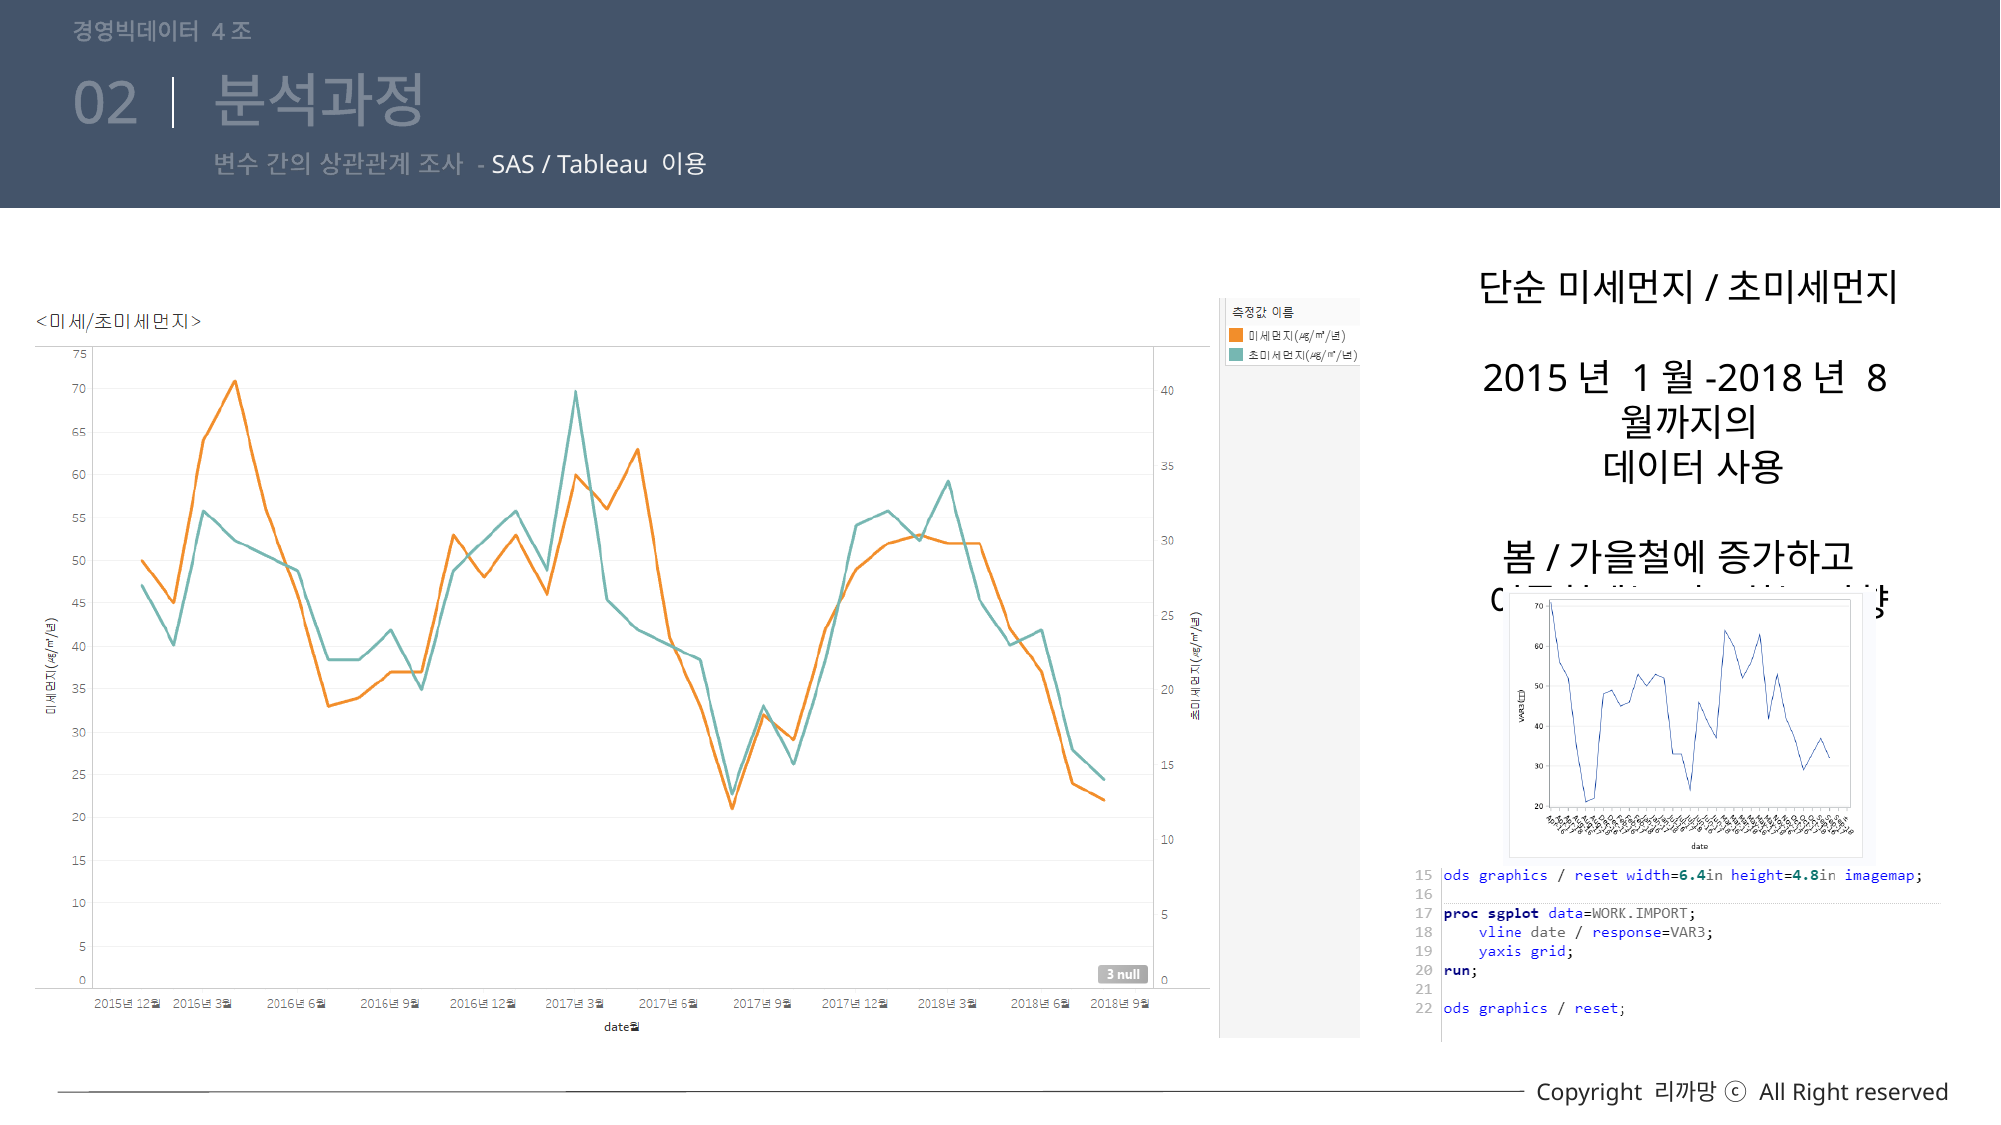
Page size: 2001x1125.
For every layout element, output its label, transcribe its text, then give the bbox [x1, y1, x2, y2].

list 02 [57, 65, 198, 144]
picture [1503, 587, 1876, 866]
list 경영빅데이터 4조 [57, 12, 198, 53]
picture [32, 298, 1360, 1038]
picture [1411, 868, 1941, 1042]
text_box 단순 미세먼지/초미세먼지 2015년 1월-2018년 8월까지의 데이터 사용 봄/가을철에 증가하고 여름철에는 감소하는 경향 [1411, 256, 1968, 631]
list 변수 간의 상관관계 조사 - SAS / Tableau 이용 [198, 0, 883, 298]
